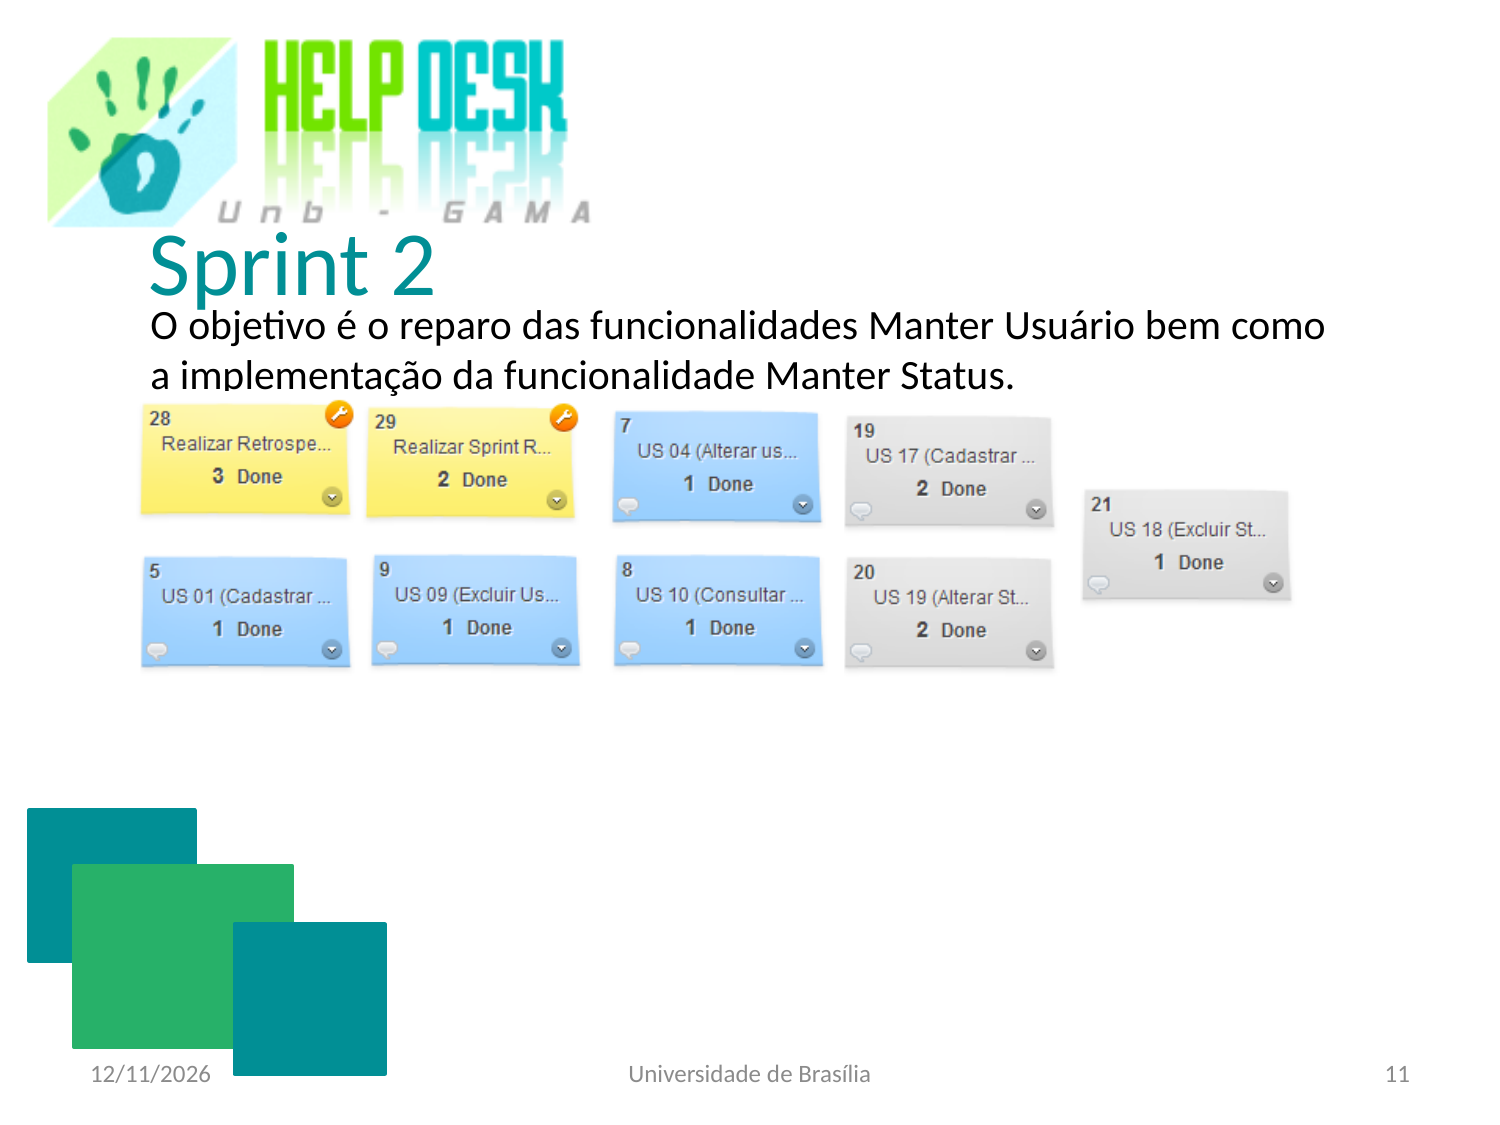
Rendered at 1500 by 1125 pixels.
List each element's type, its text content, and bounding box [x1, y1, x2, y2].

picture [1080, 479, 1299, 612]
picture [29, 18, 615, 252]
picture [844, 408, 1064, 683]
picture [140, 550, 355, 678]
text_box [72, 864, 294, 1049]
text_box [27, 808, 197, 963]
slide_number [75, 1042, 425, 1103]
picture [608, 406, 826, 529]
footer Universidade de Brasília [512, 1042, 988, 1103]
picture [366, 545, 583, 674]
picture [608, 550, 831, 679]
slide_number 11 [1074, 1042, 1425, 1103]
picture [135, 391, 583, 526]
text_box O objetivo é o reparo das funcionalidades Manter Usuário bem como a implementação da funcionalidade Manter Status. [135, 290, 1342, 406]
text_box [233, 922, 387, 1042]
text_box Sprint 2 [134, 196, 1340, 321]
